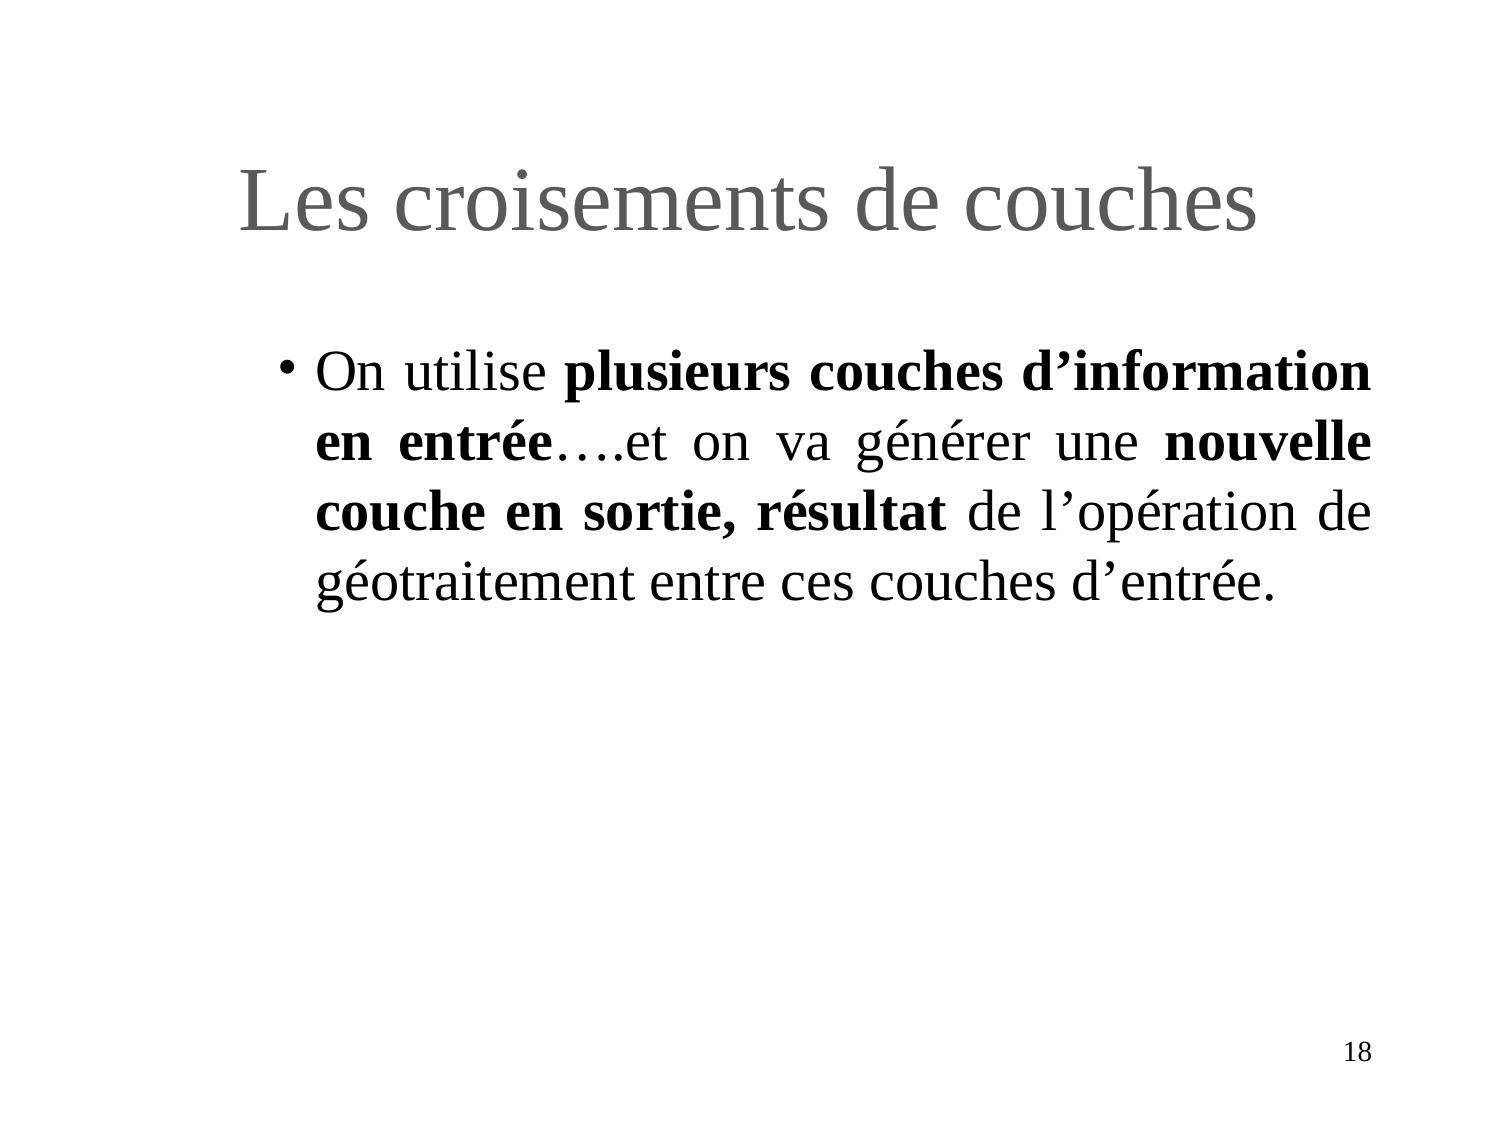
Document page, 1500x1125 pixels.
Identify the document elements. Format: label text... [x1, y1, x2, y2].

text_box ‹#› [1074, 1024, 1388, 1100]
title Les croisements de couches [112, 99, 1388, 288]
list On utilise plusieurs couches d’information en entrée….et on va générer une nouvelle couche en sortie, résultat de l’opération de géotraitement entre ces couches d’entrée. [112, 324, 1388, 1000]
